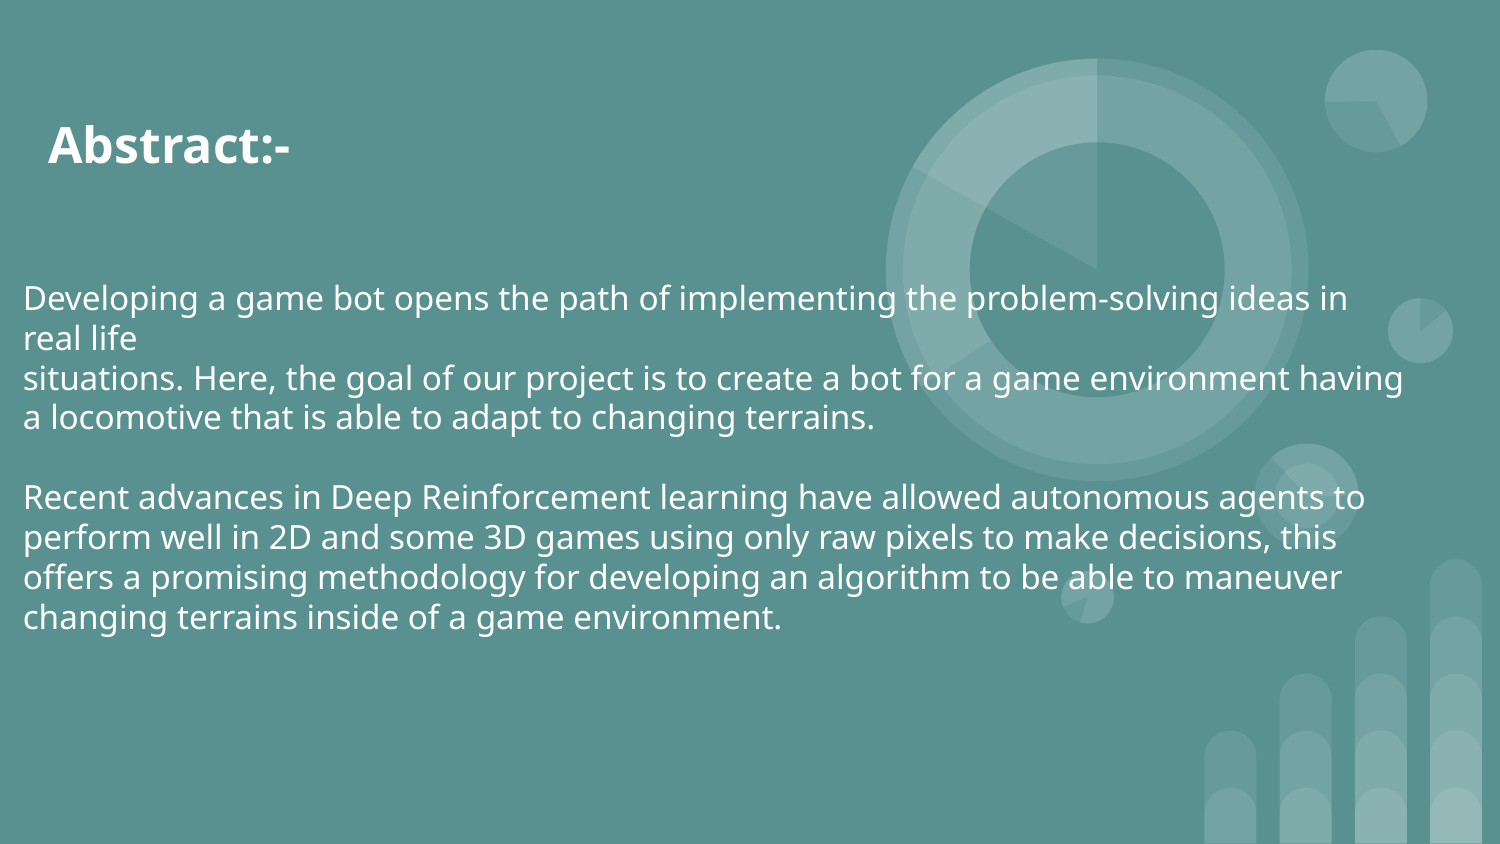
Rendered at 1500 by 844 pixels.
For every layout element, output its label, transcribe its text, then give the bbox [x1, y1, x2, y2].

subtitle Developing a game bot opens the path of implementing the problem-solving ideas in real life situations. Here, the goal of our project is to create a bot for a game environment having a locomotive that is able to adapt to changing terrains. Recent advances in Deep Reinforcement learning have allowed autonomous agents to perform well in 2D and some 3D games using only raw pixels to make decisions, this offers a promising methodology for developing an algorithm to be able to maneuver changing terrains inside of a game environment. [7, 261, 1422, 791]
title Abstract:- [33, 121, 1434, 226]
